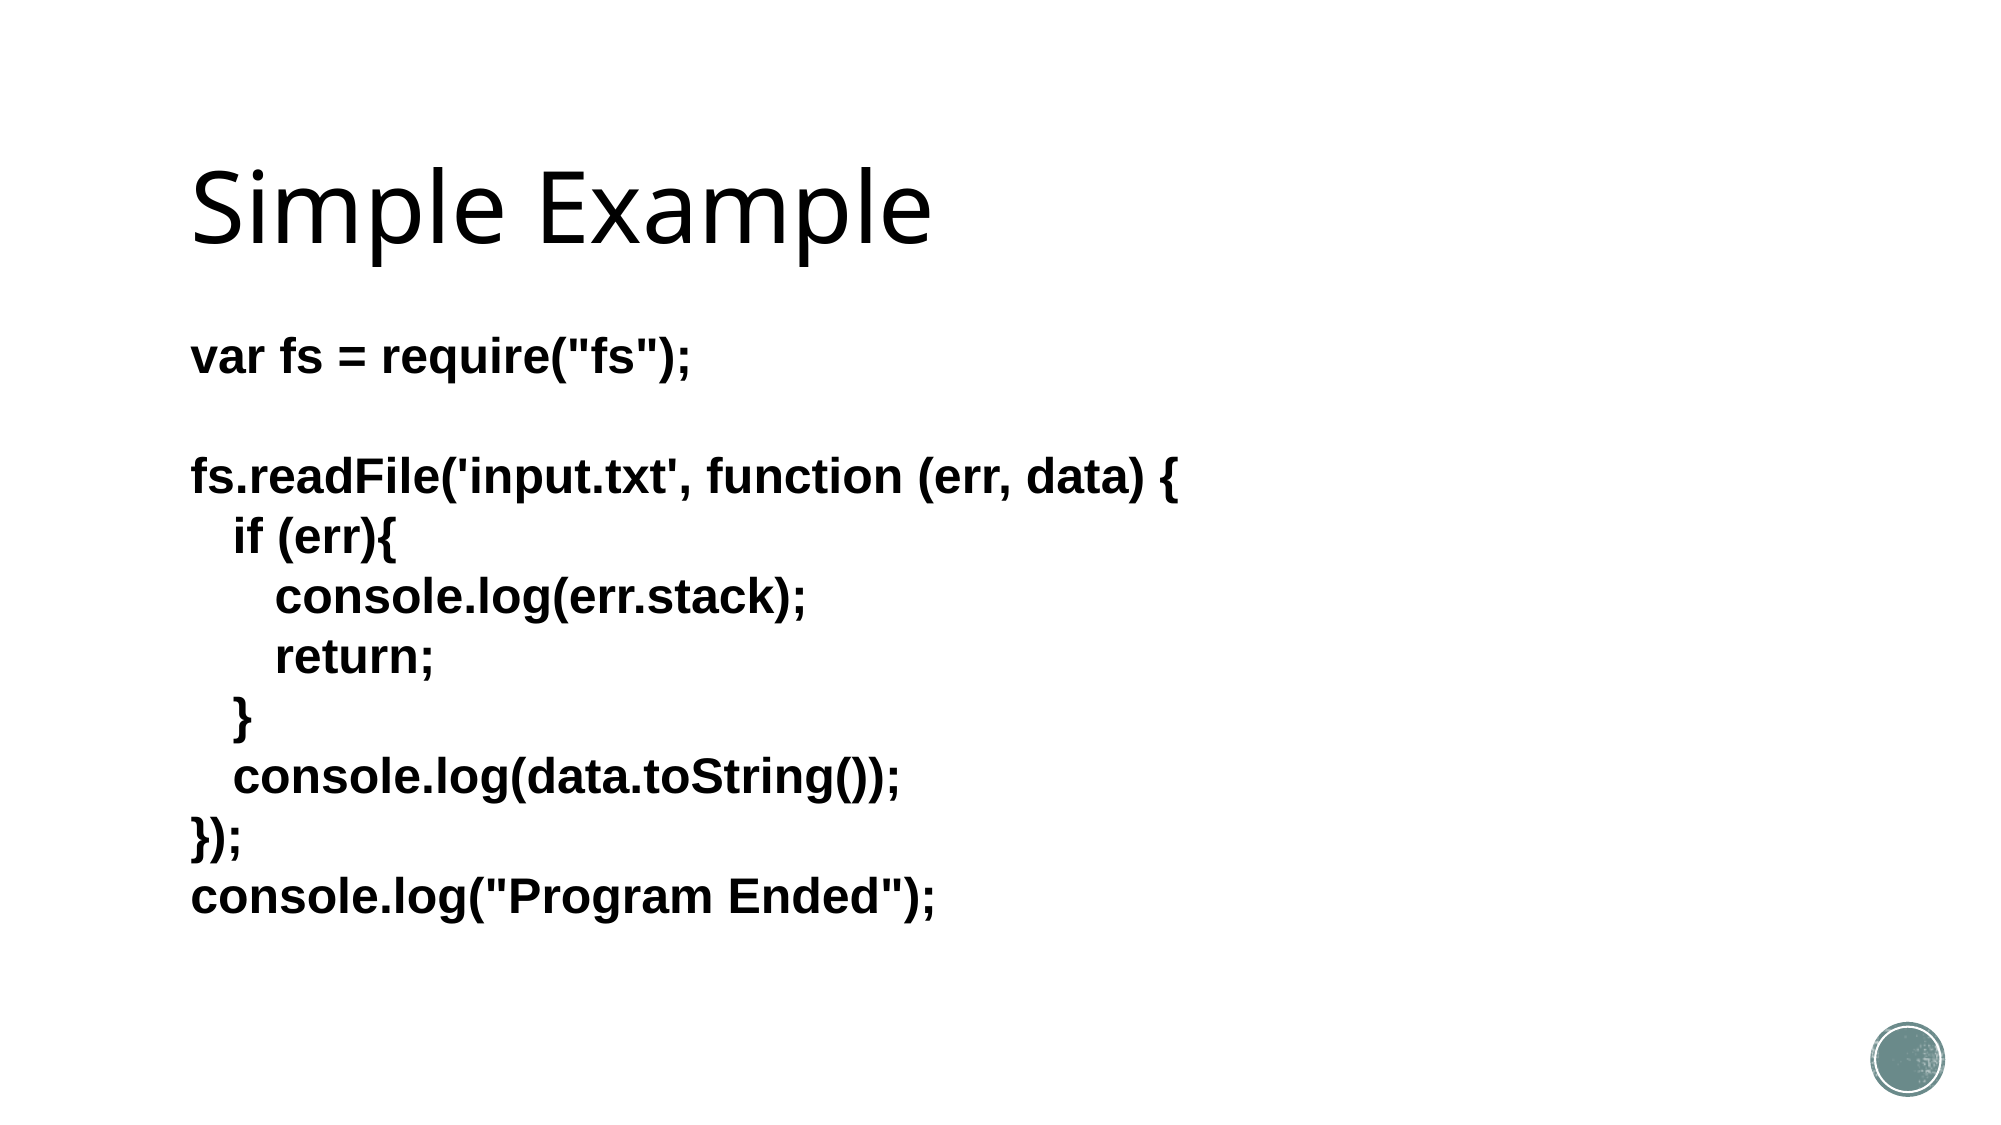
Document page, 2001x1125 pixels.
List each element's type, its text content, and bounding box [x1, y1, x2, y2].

list var fs = require("fs"); fs.readFile('input.txt', function (err, data) { if (err){ console.log(err.stack); return; } console.log(data.toString()); }); console.log("Program Ended"); [175, 315, 1826, 981]
title Simple Example [175, 79, 1826, 315]
